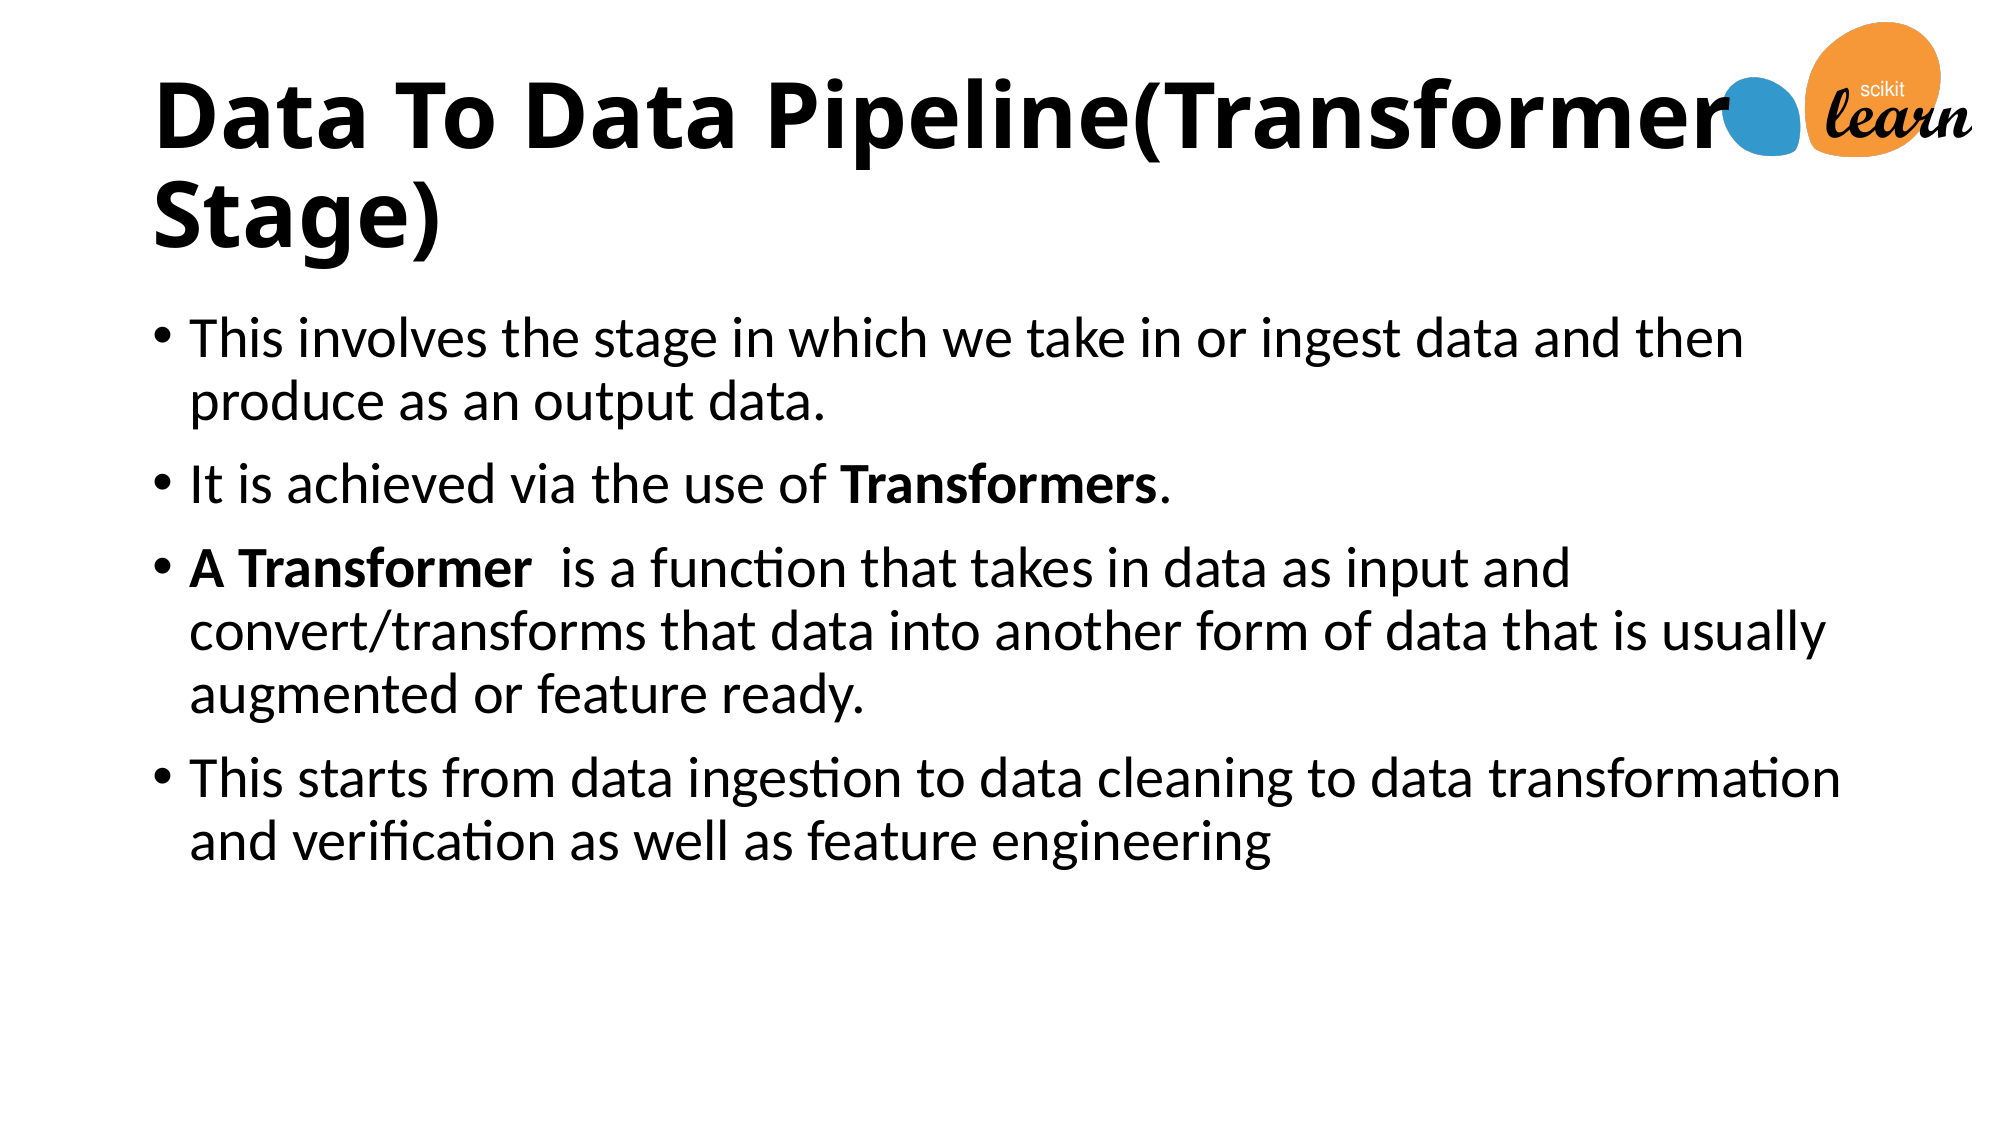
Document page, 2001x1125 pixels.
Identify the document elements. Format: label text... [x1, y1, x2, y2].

list This involves the stage in which we take in or ingest data and then produce as an output data. It is achieved via the use of Transformers. A Transformer is a function that takes in data as input and convert/transforms that data into another form of data that is usually augmented or feature ready. This starts from data ingestion to data cleaning to data transformation and verification as well as feature engineering [137, 299, 1863, 1014]
title Data To Data Pipeline(Transformer Stage) [137, 59, 1863, 278]
picture [1722, 22, 1972, 157]
